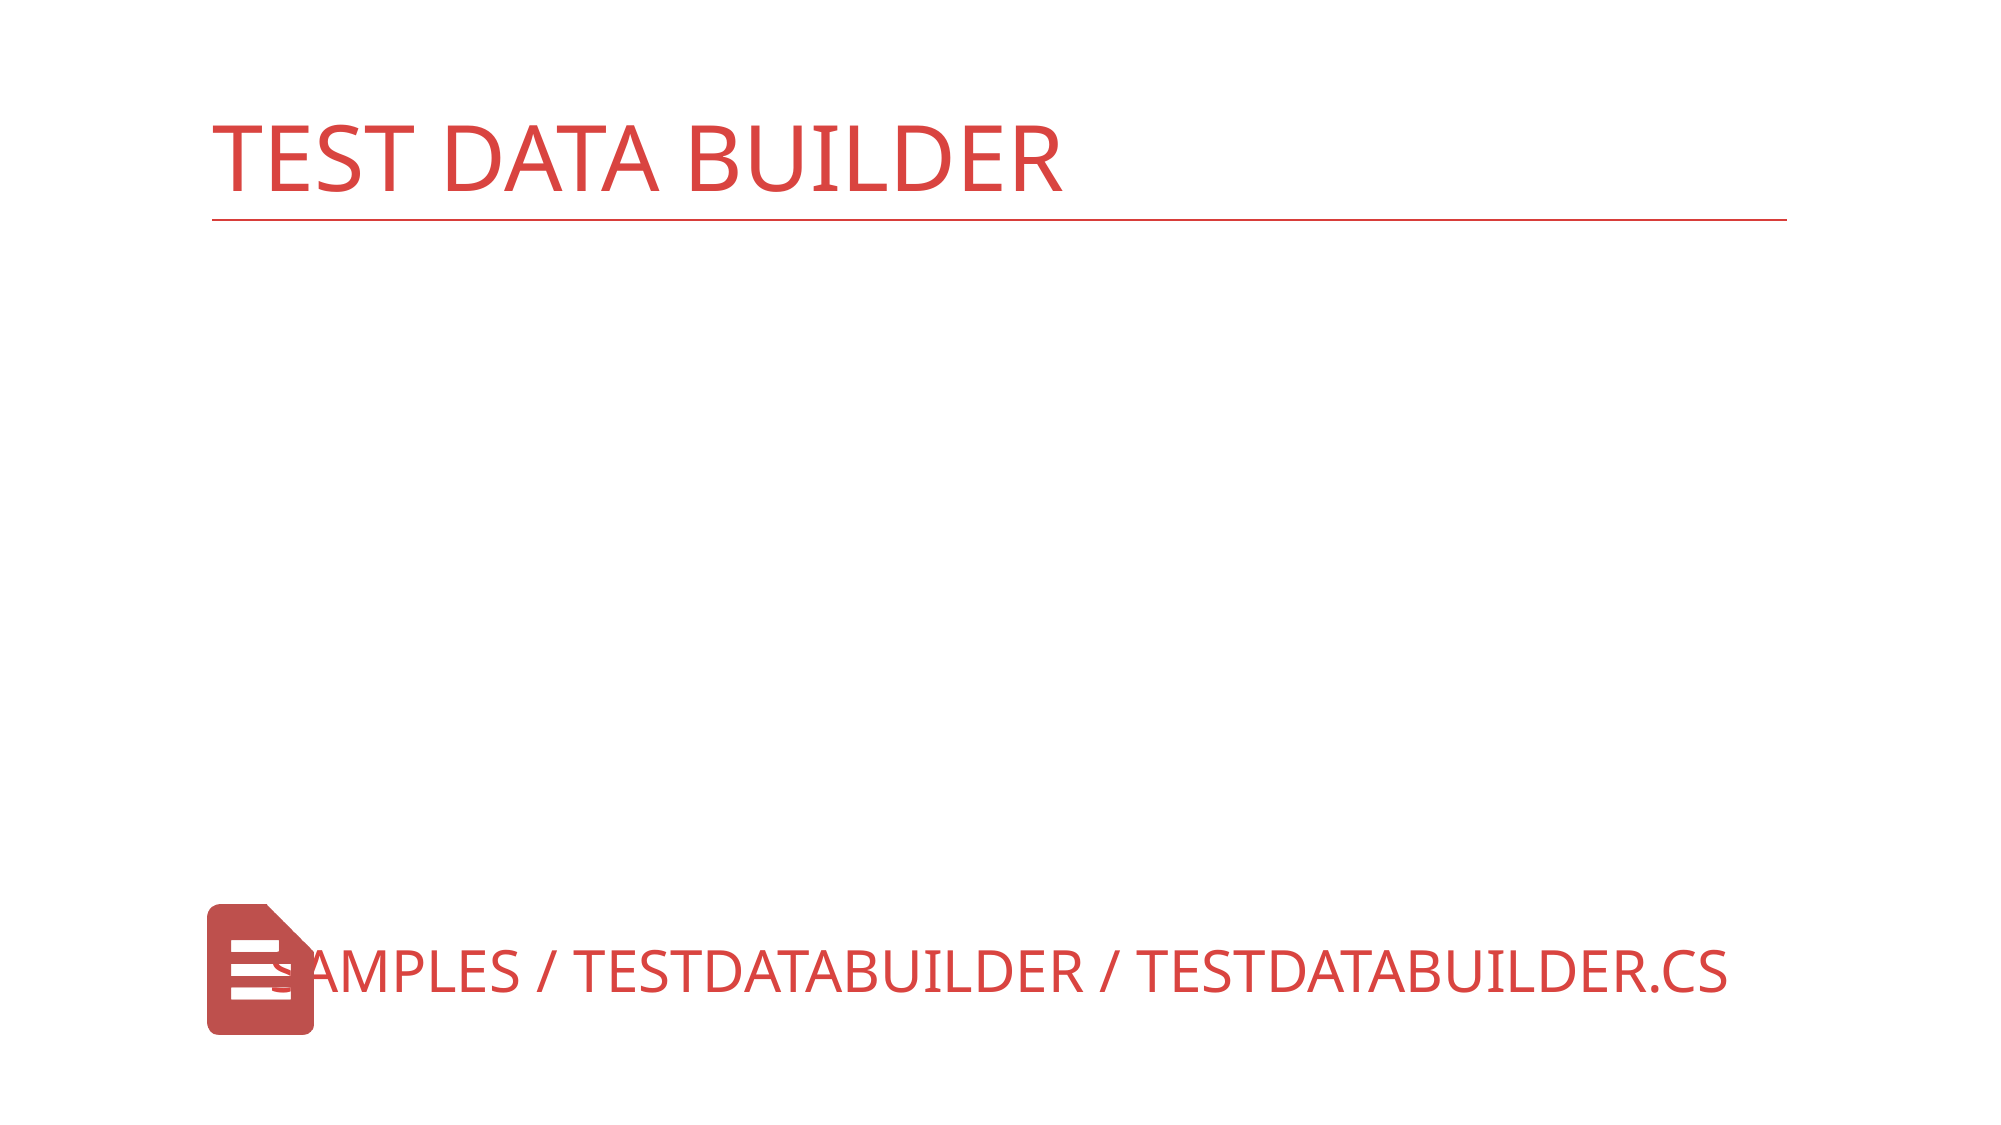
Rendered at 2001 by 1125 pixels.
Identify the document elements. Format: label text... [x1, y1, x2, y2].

title Test Data Builder [212, 90, 1788, 220]
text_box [207, 904, 1686, 1036]
